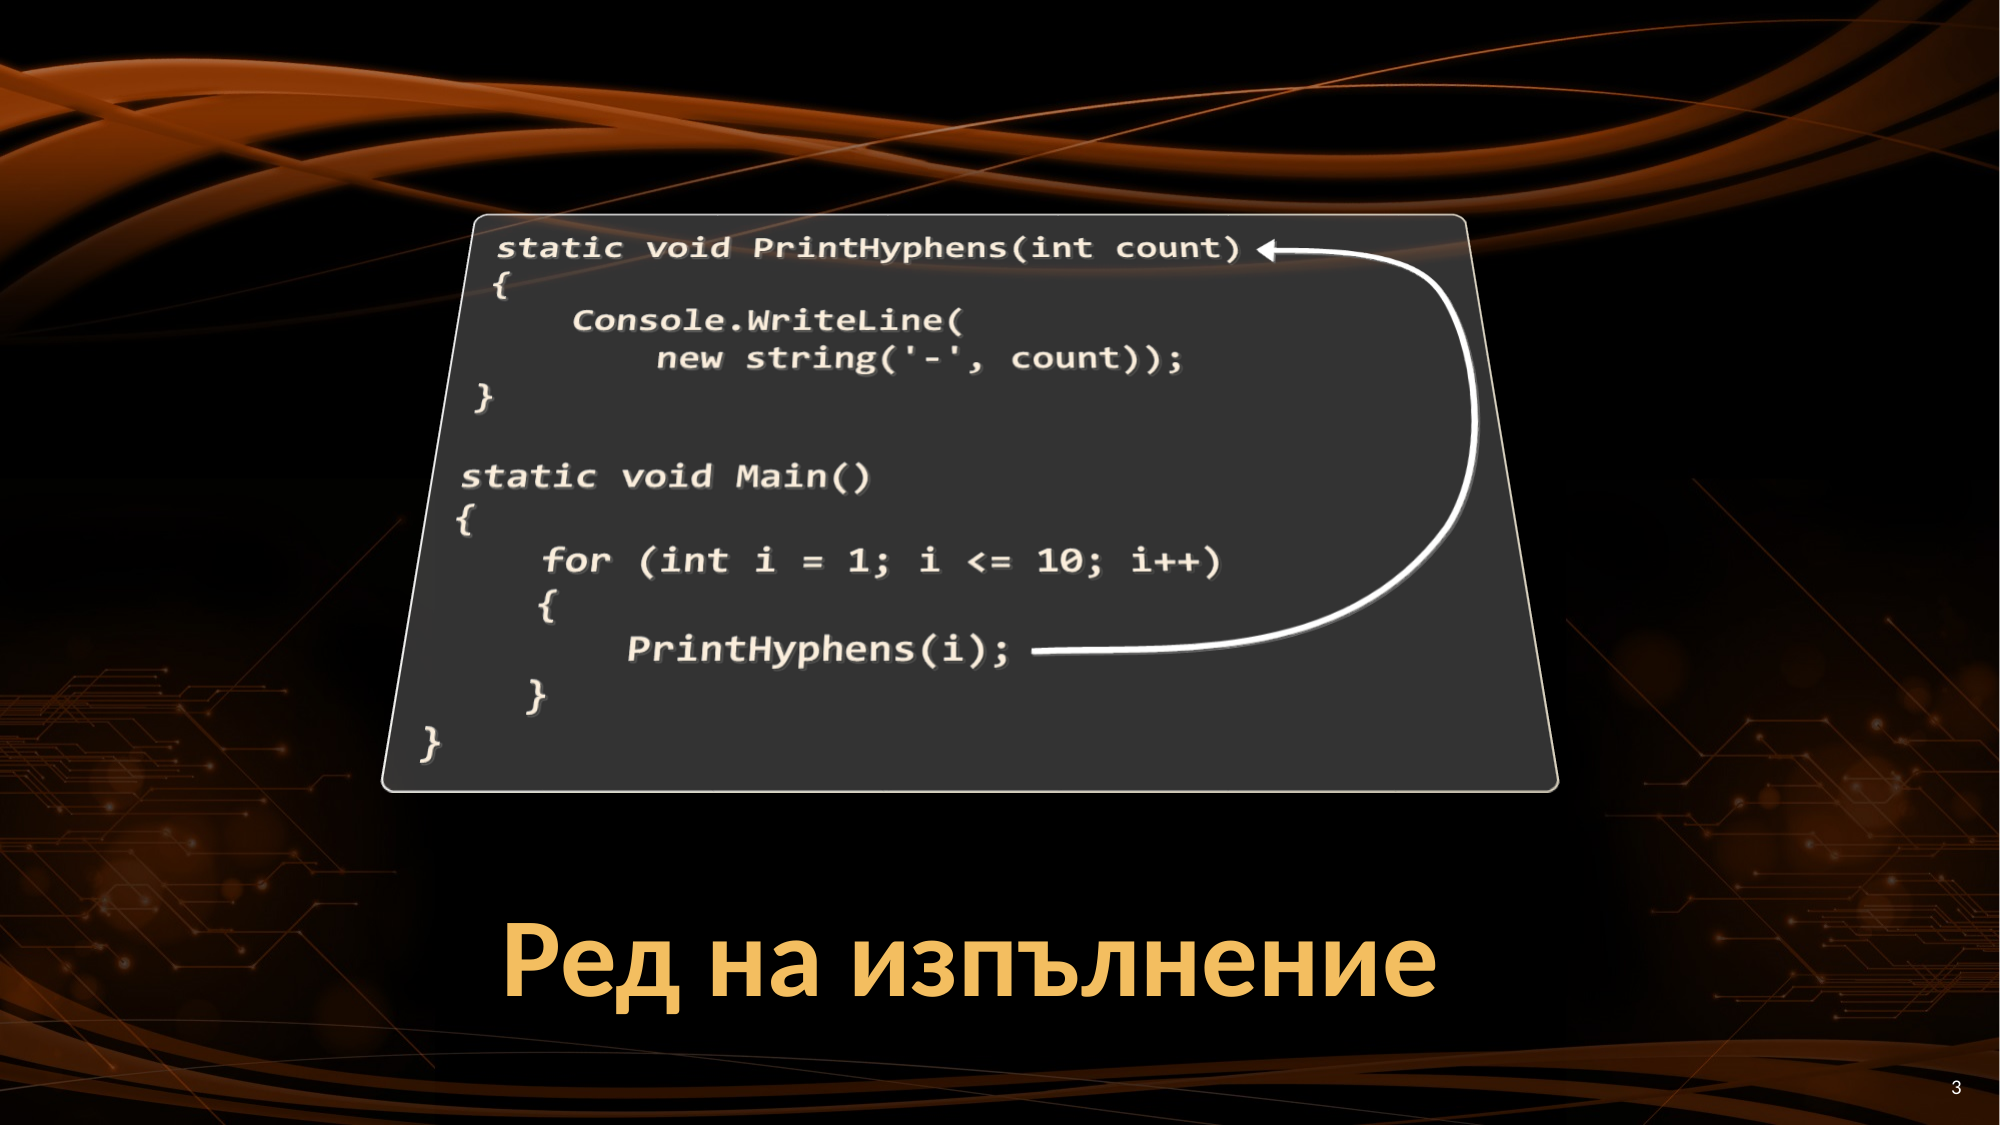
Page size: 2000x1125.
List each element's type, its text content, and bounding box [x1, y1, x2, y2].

picture [0, 0, 2000, 1125]
text_box 3 [1897, 1070, 1968, 1103]
title Ред на изпълнение [237, 897, 1704, 1025]
